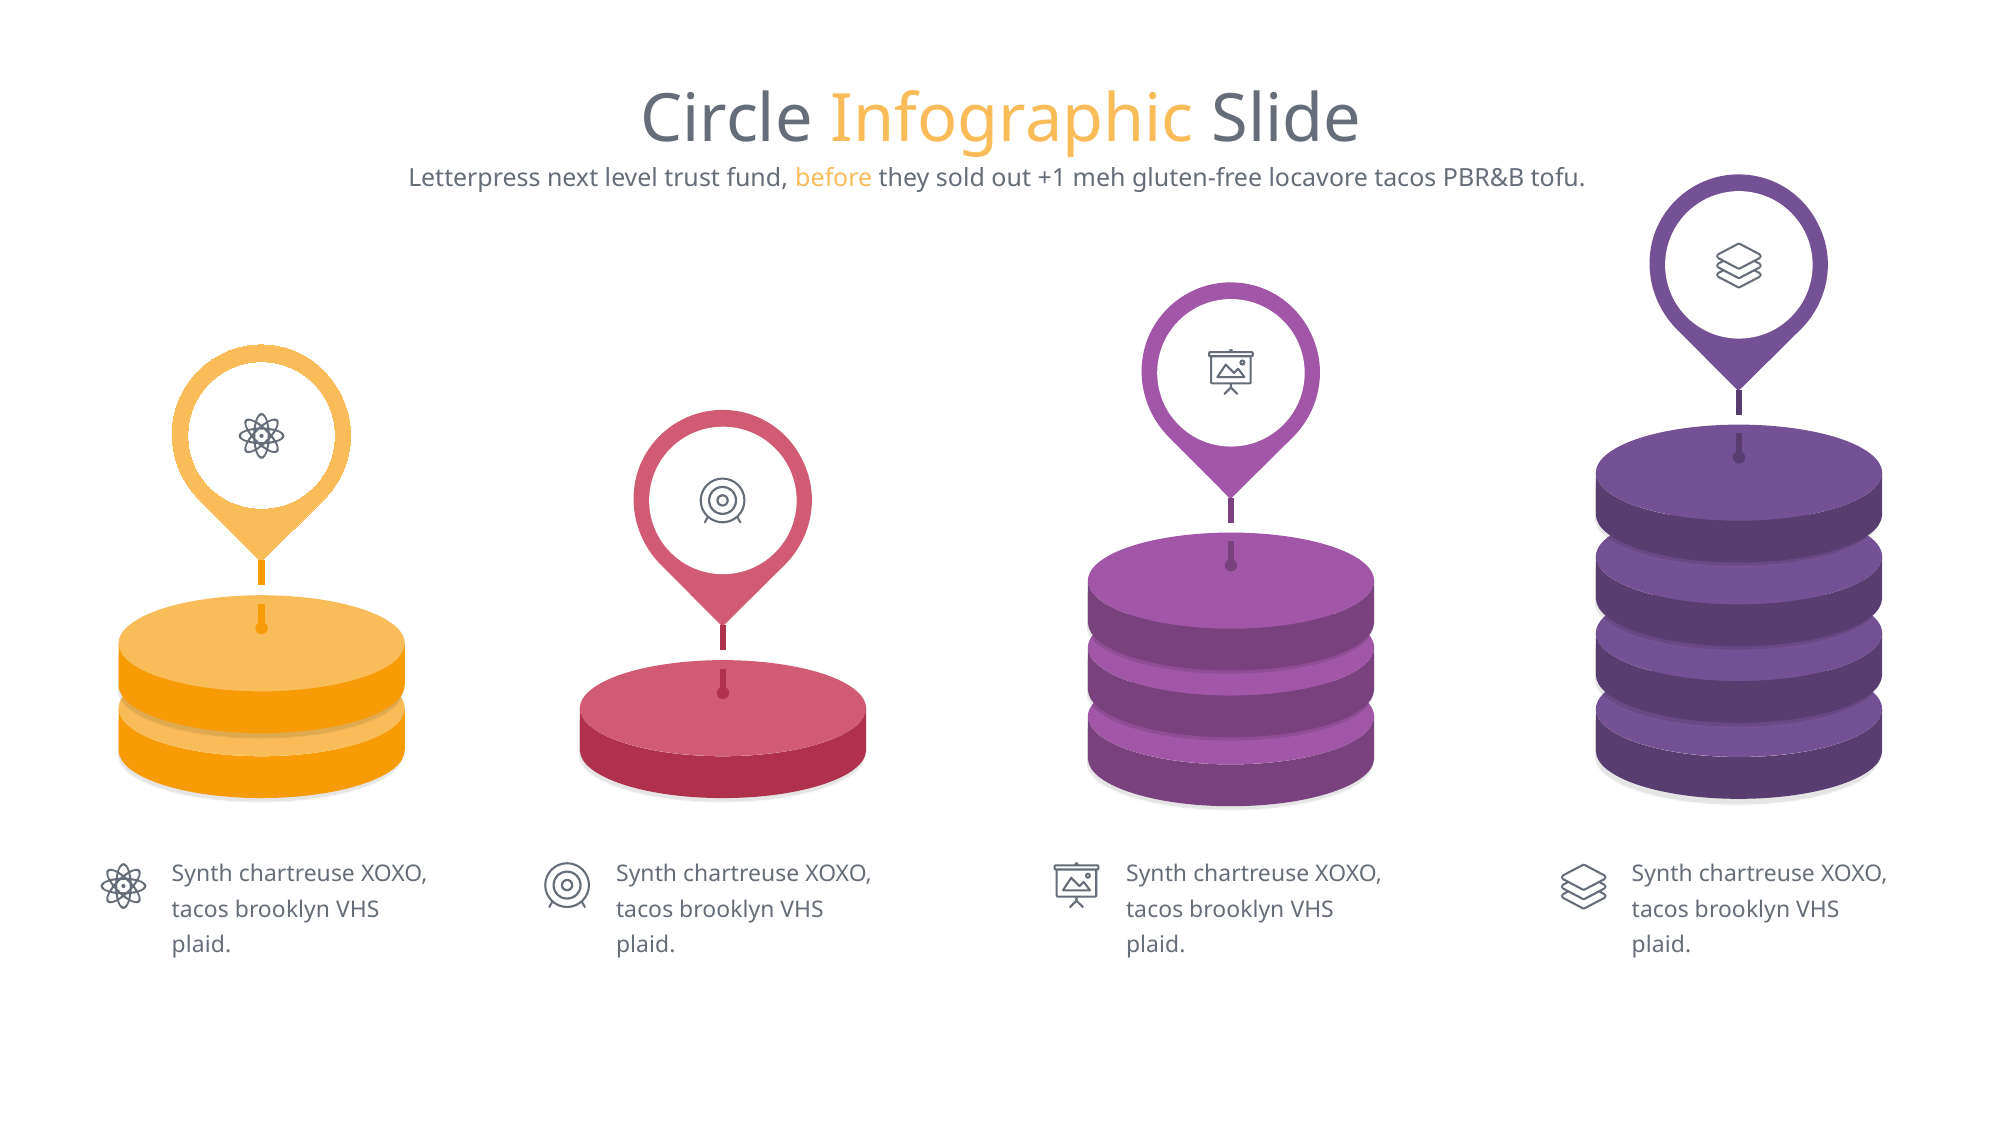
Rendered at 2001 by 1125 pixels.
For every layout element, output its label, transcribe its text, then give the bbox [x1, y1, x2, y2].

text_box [1053, 842, 1410, 931]
text_box Letterpress next level trust fund, before they sold out +1 meh gluten-free locavore tacos PBR&B tofu. [393, 154, 1609, 199]
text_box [1087, 671, 1375, 738]
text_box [626, 409, 819, 693]
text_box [1595, 723, 1883, 799]
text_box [100, 842, 455, 928]
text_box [118, 595, 405, 734]
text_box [1595, 424, 1883, 563]
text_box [1595, 563, 1883, 647]
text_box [1134, 282, 1328, 566]
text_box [1642, 174, 1835, 458]
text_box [579, 660, 867, 798]
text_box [1595, 647, 1883, 723]
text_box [165, 344, 358, 628]
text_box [1560, 842, 1907, 931]
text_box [544, 842, 900, 931]
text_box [1087, 532, 1375, 671]
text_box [1087, 738, 1375, 807]
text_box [118, 734, 405, 798]
text_box Circle Infographic Slide [381, 66, 1621, 162]
